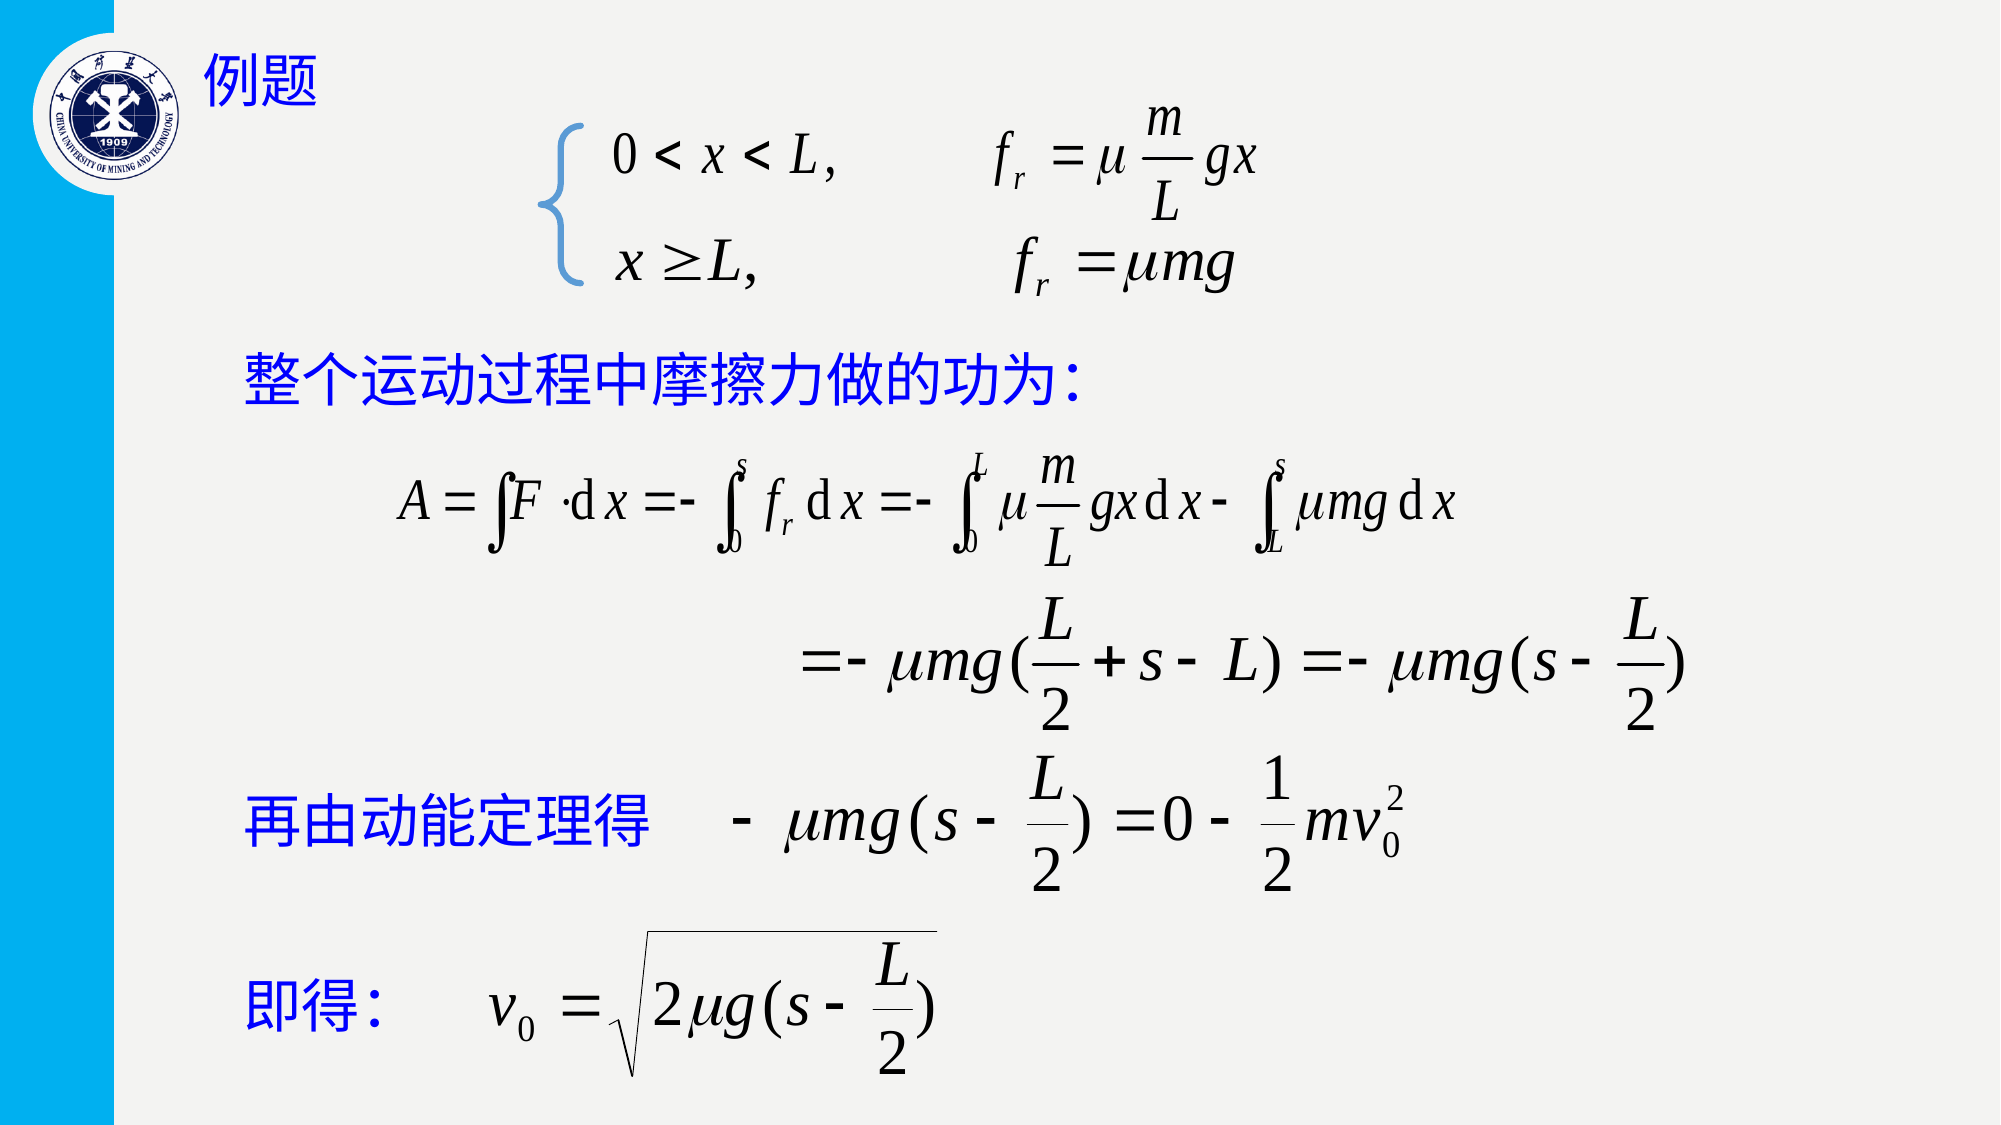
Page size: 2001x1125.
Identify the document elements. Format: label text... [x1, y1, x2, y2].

text_box 整个运动过程中摩擦力做的功为： [228, 335, 1367, 421]
text_box 再由动能定理得 [228, 776, 728, 862]
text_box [728, 745, 1408, 895]
text_box 即得： [228, 961, 487, 1047]
picture [47, 47, 181, 181]
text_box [387, 426, 1468, 579]
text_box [540, 78, 1268, 312]
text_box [487, 926, 941, 1081]
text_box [728, 578, 1701, 745]
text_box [981, 520, 1019, 578]
